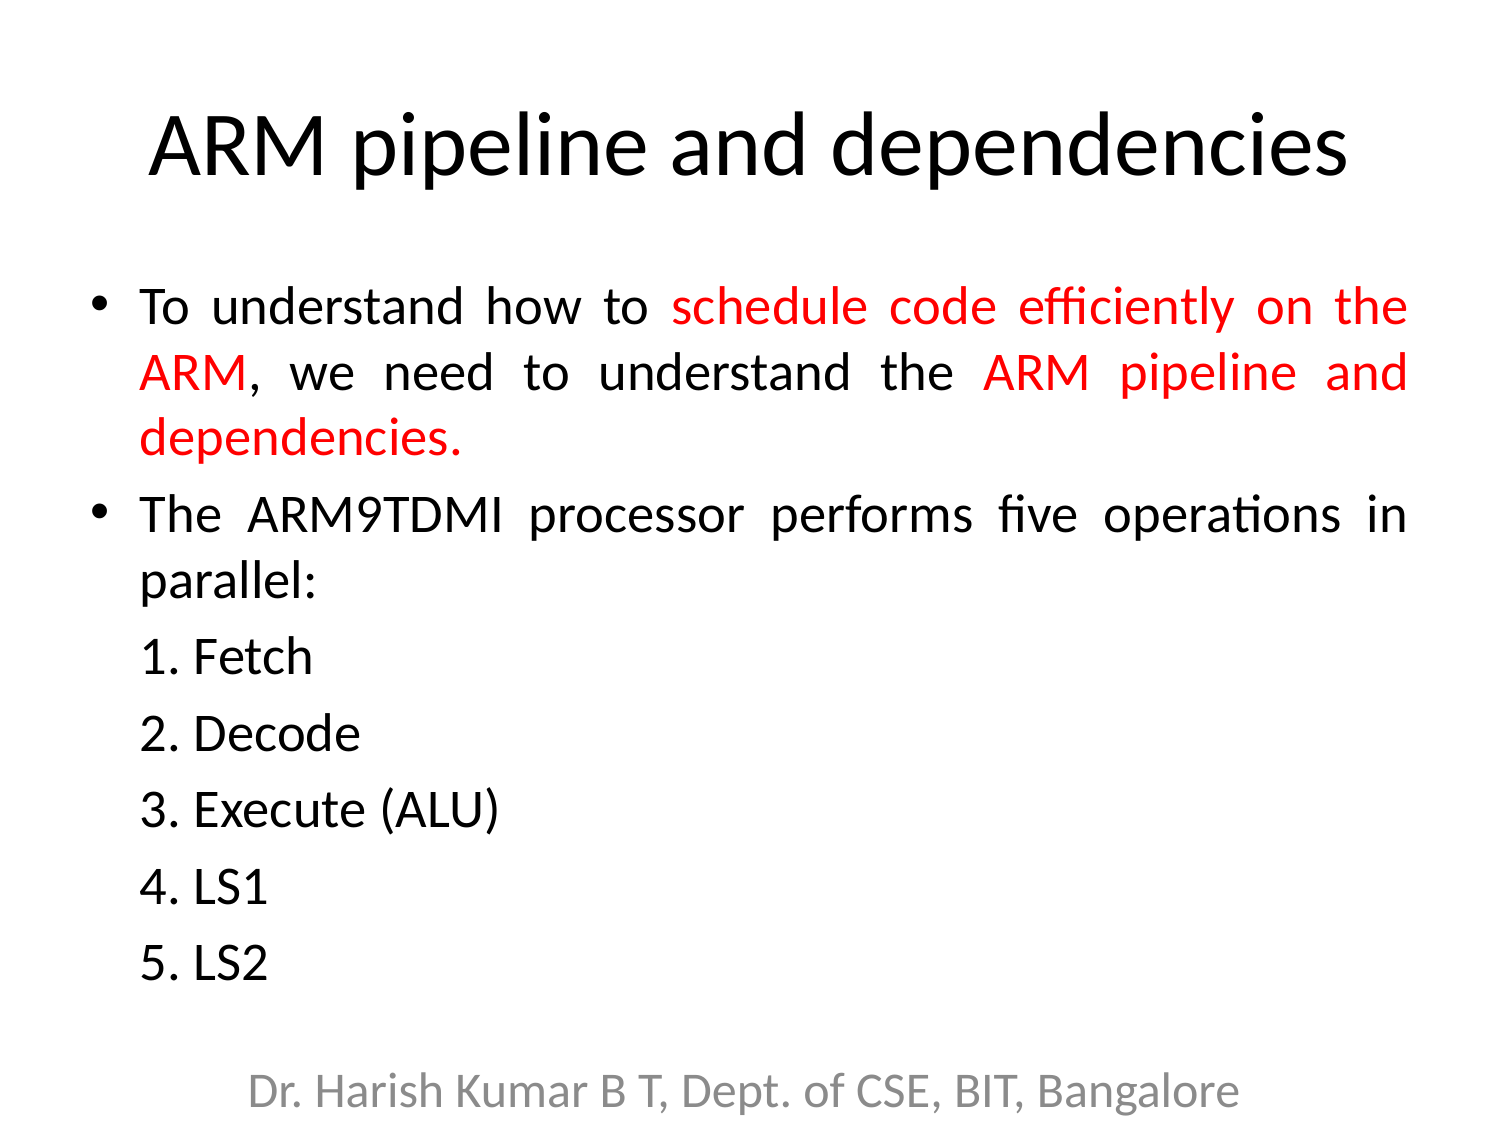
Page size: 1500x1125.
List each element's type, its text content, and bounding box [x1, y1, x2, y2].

title ARM pipeline and dependencies [75, 45, 1425, 233]
list To understand how to schedule code efficiently on the ARM, we need to understand the ARM pipeline and dependencies. The ARM9TDMI processor performs five operations in parallel: 1. Fetch 2. Decode 3. Execute (ALU) 4. LS1 5. LS2 [75, 262, 1425, 1005]
